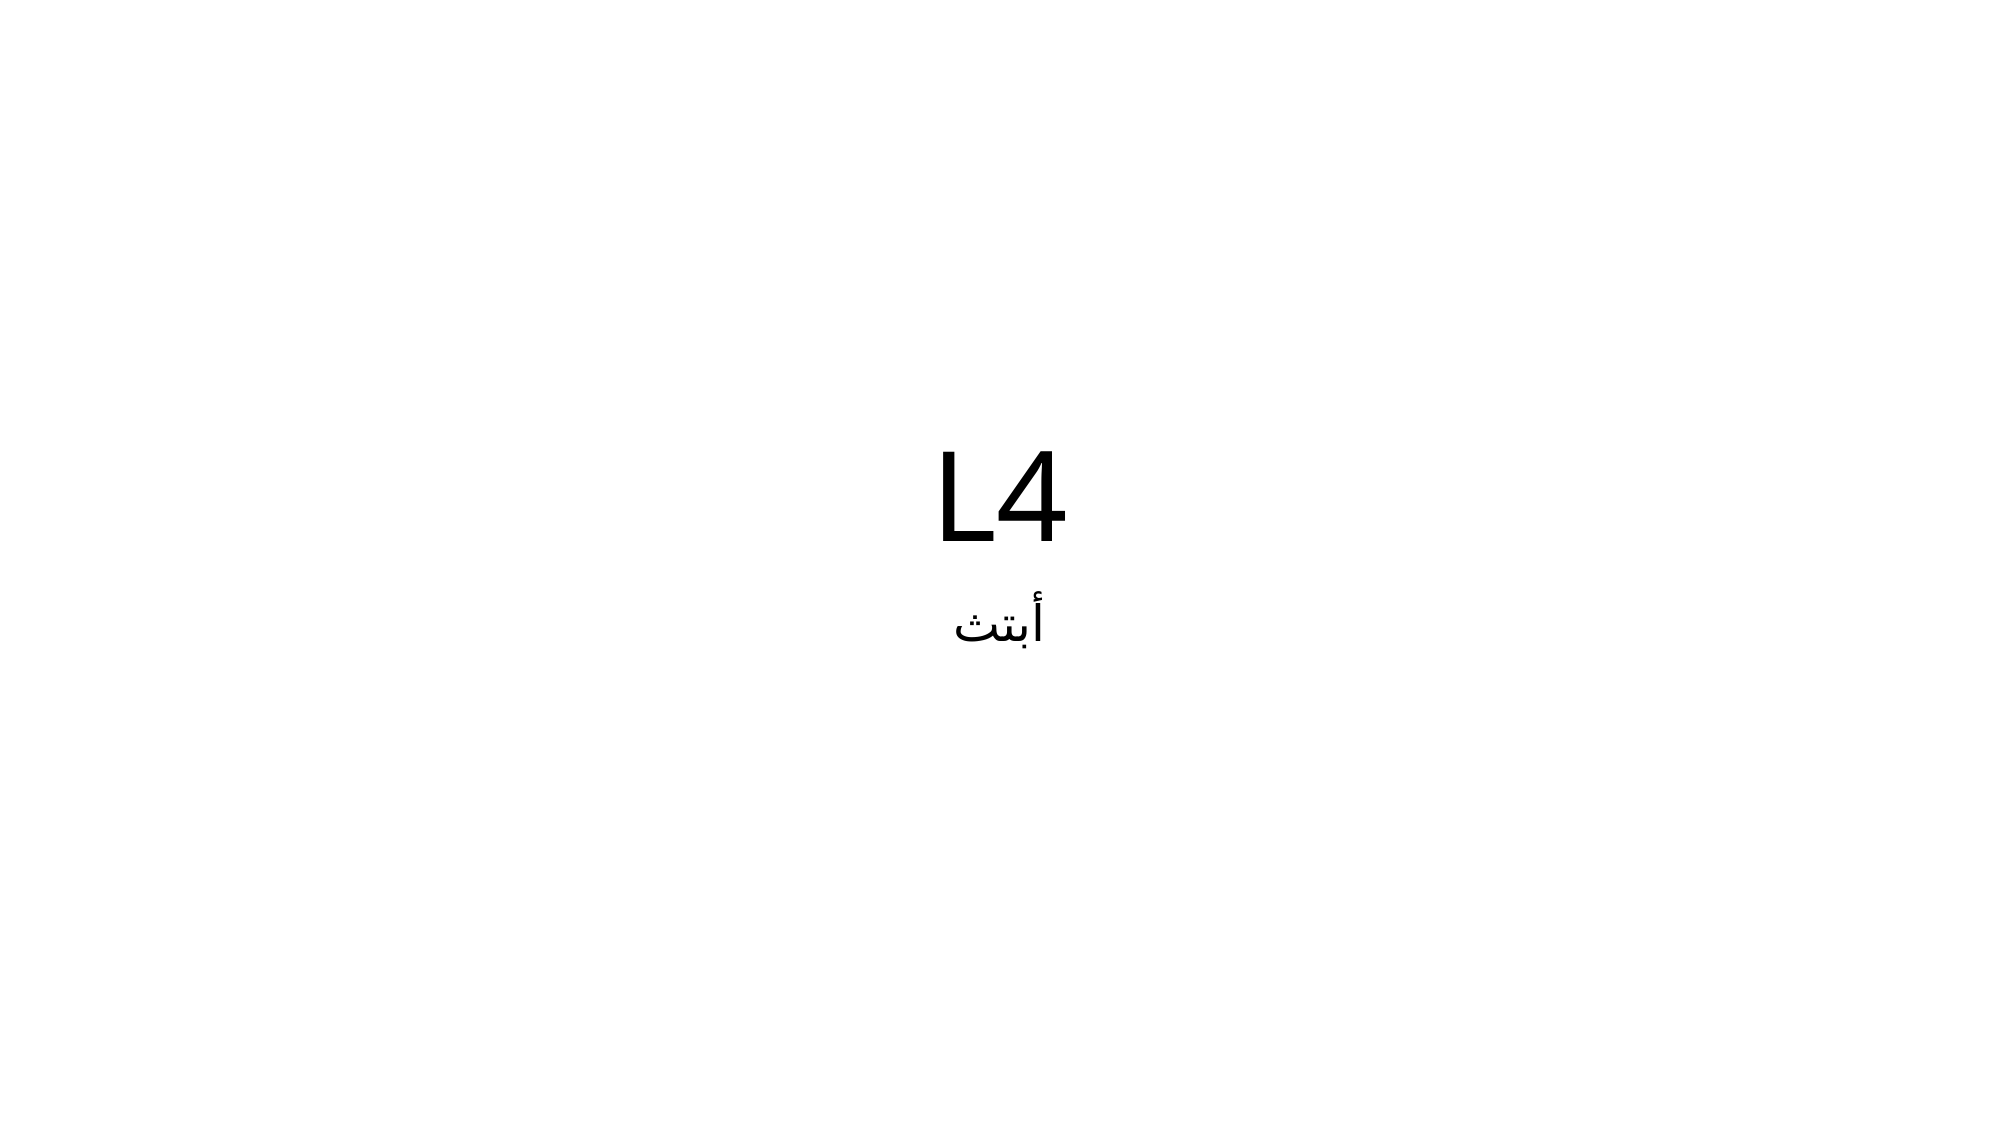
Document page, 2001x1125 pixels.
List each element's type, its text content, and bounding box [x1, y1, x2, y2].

title L4 [249, 184, 1750, 576]
subtitle أبتث [249, 590, 1750, 863]
